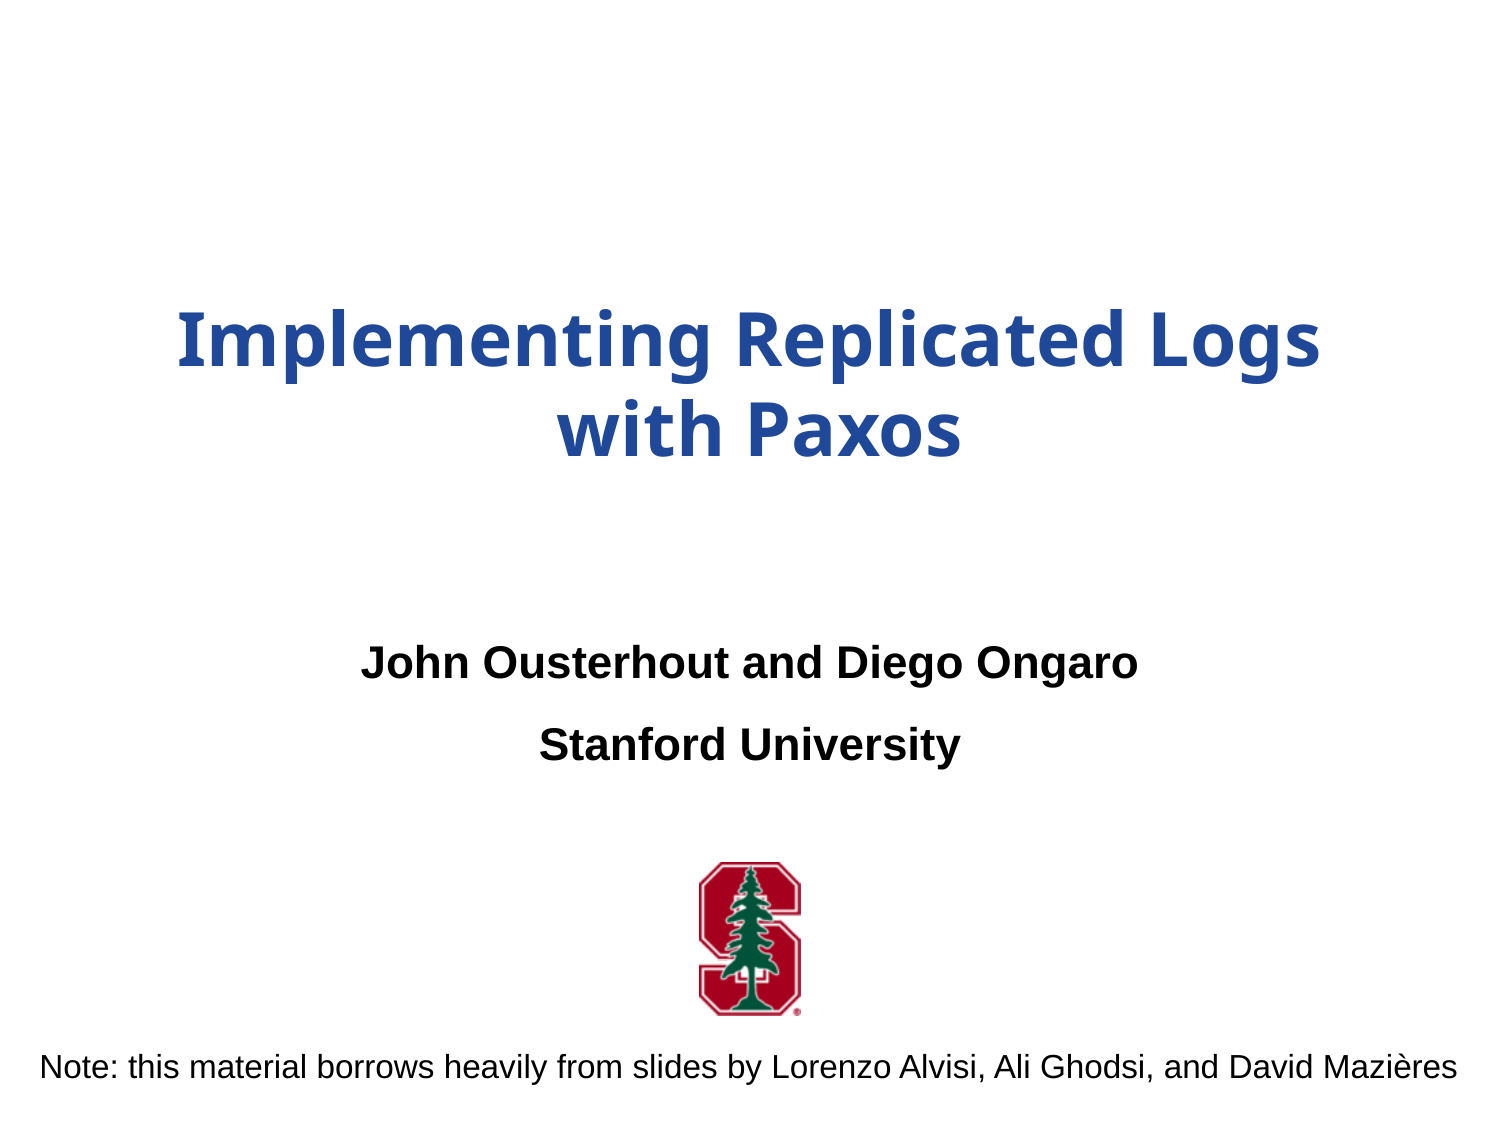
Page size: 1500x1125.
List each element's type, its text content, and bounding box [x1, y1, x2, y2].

title Implementing Replicated Logs with Paxos [68, 212, 1432, 550]
subtitle John Ousterhout and Diego Ongaro Stanford University [156, 624, 1344, 825]
picture [699, 862, 801, 1016]
text_box Note: this material borrows heavily from slides by Lorenzo Alvisi, Ali Ghodsi, and David Mazières [0, 1037, 1500, 1093]
